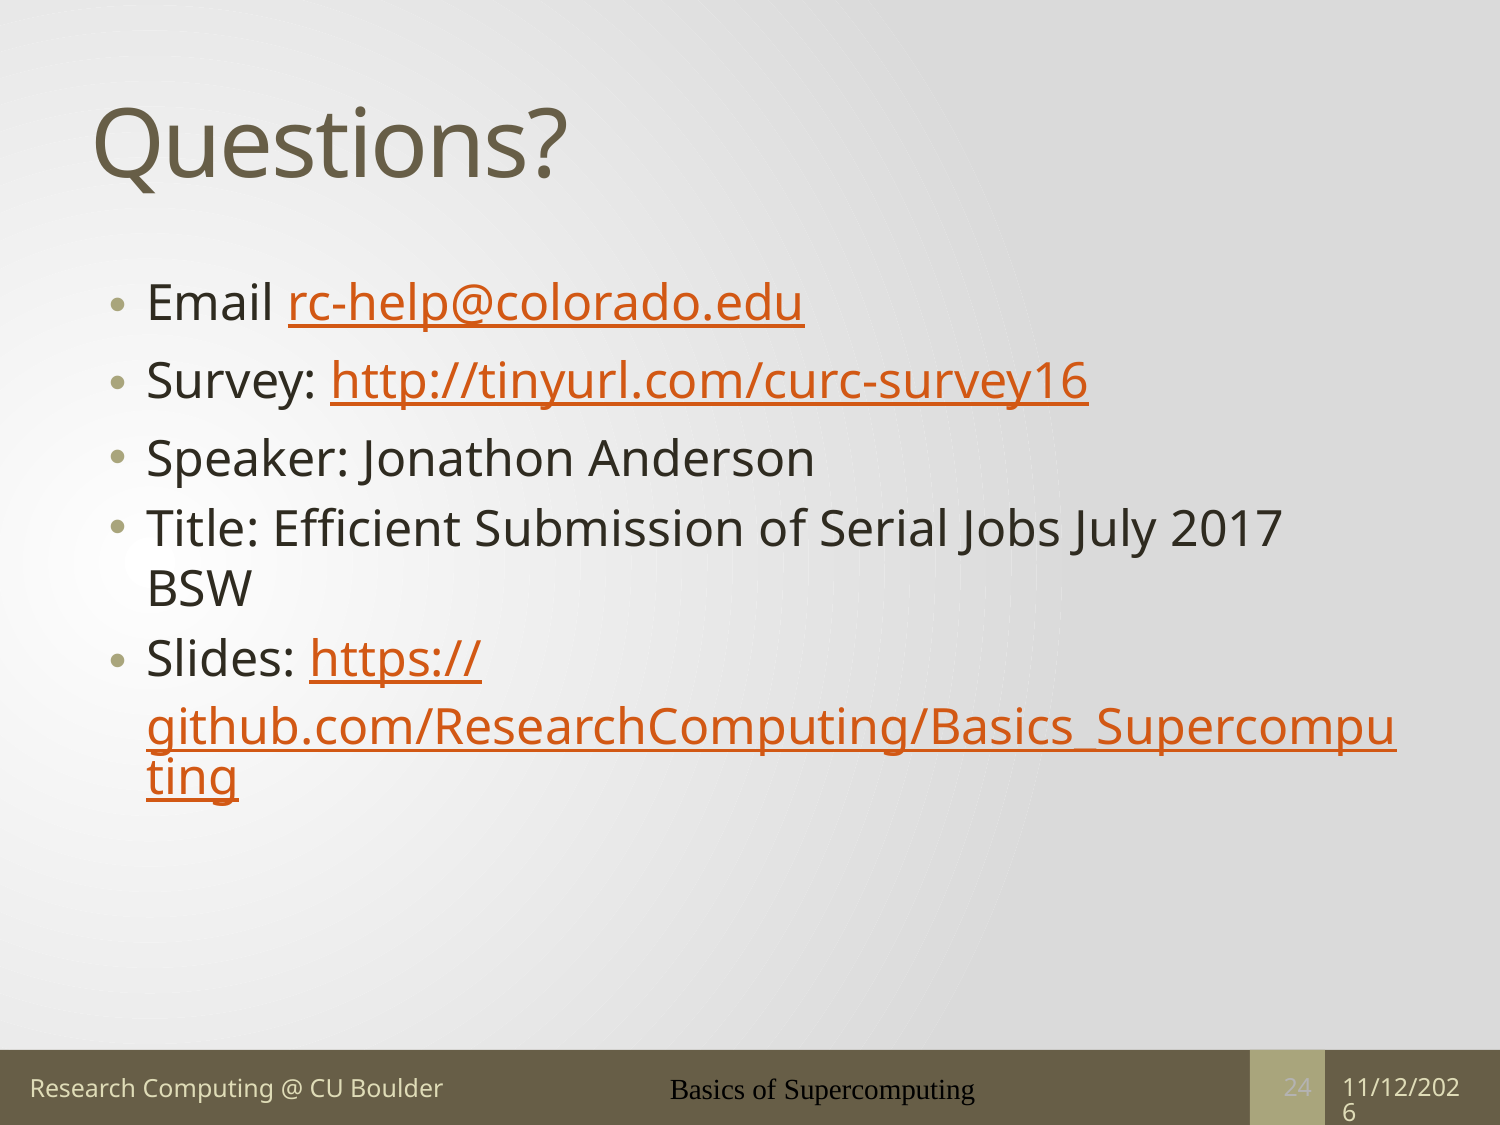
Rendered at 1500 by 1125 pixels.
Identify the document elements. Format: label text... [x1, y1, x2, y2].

list Email rc-help@colorado.edu Survey: http://tinyurl.com/curc-survey16 Speaker: Jonathon Anderson Title: Efficient Submission of Serial Jobs July 2017 BSW Slides: https://github.com/ResearchComputing/Basics_Supercomputing [75, 262, 1419, 1032]
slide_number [1327, 1058, 1490, 1119]
slide_number 24 [1264, 1065, 1328, 1111]
footer Basics of Supercomputing [410, 1058, 1235, 1119]
title Questions? [75, 45, 1419, 233]
